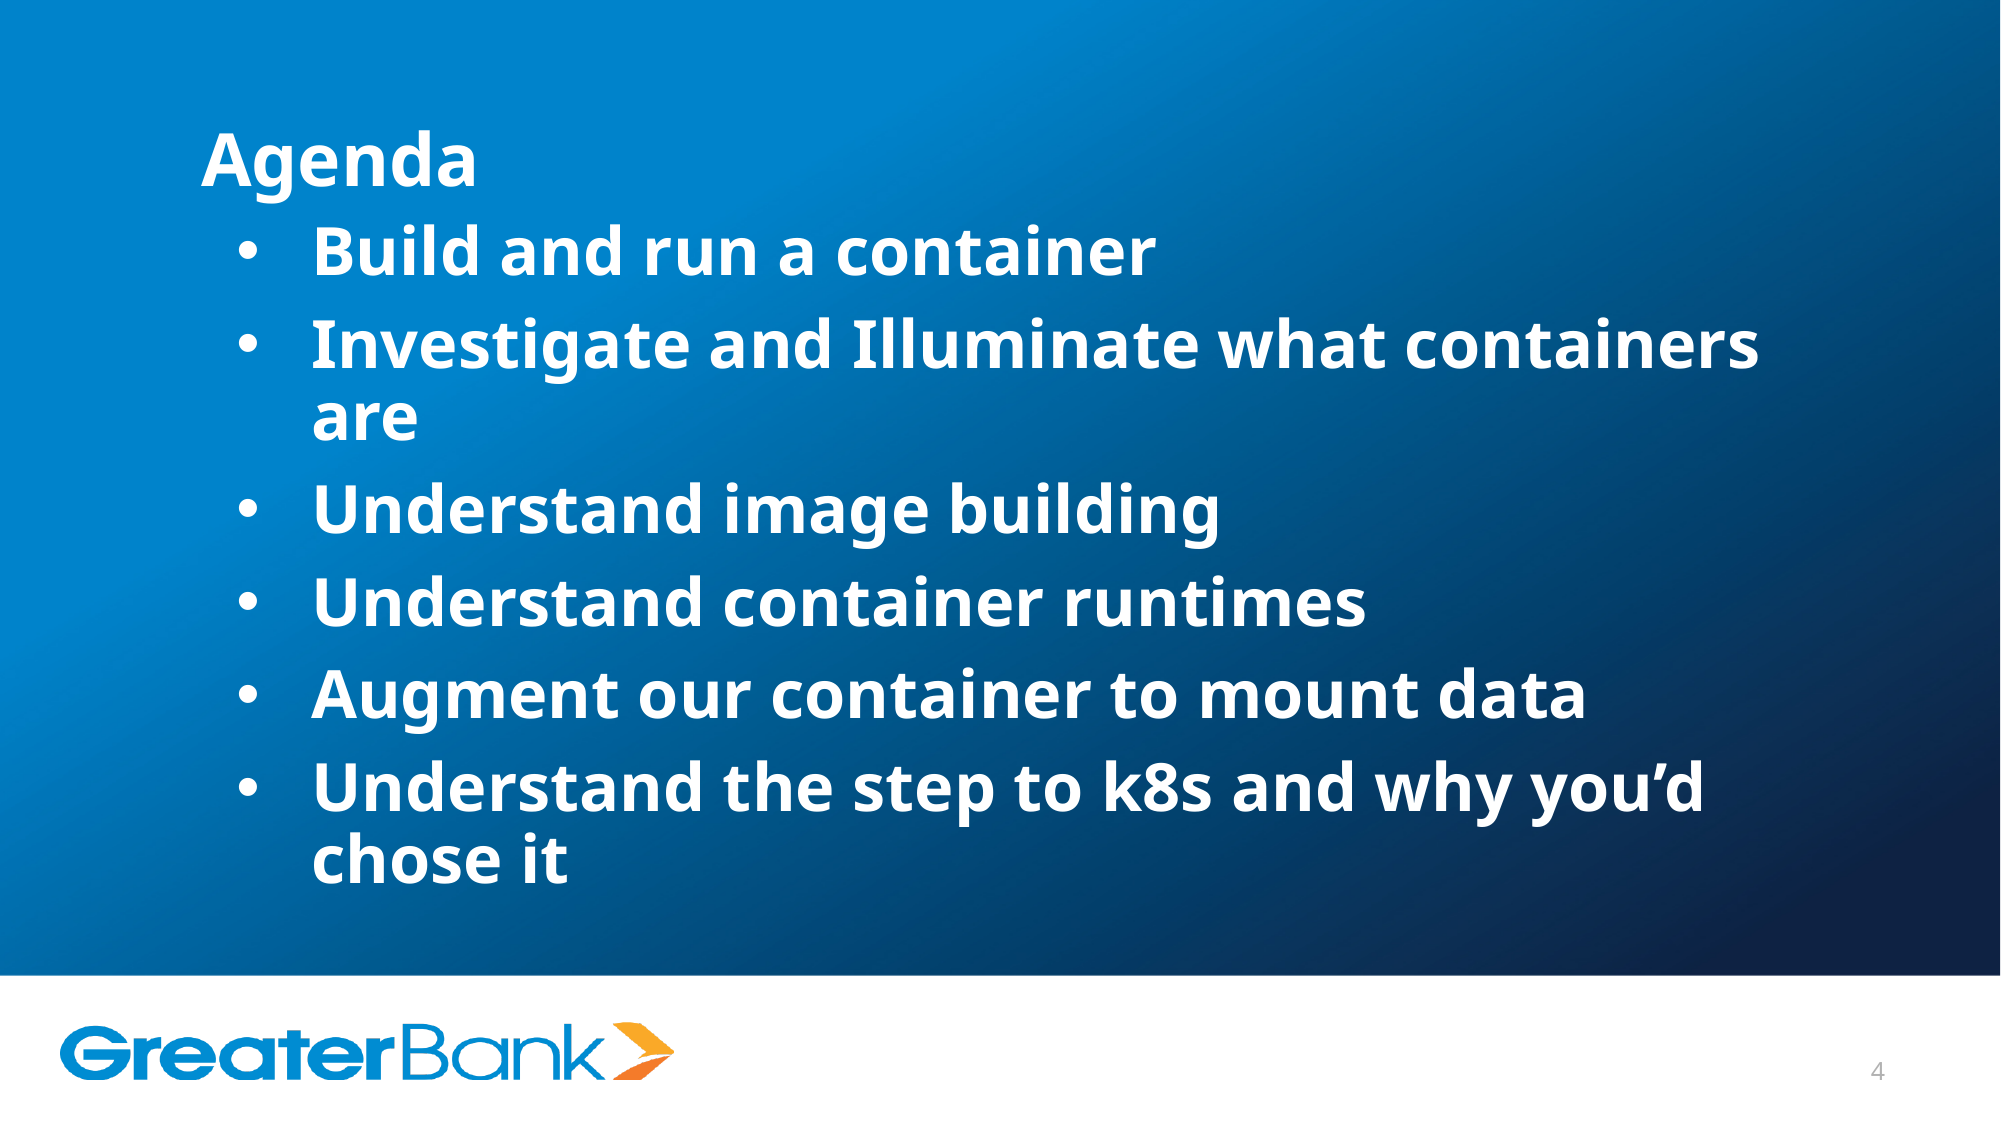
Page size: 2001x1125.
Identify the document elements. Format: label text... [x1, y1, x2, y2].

picture [0, 0, 2001, 1125]
list Agenda [186, 115, 1866, 211]
slide_number 4 [1433, 1042, 1900, 1103]
list Build and run a container Investigate and Illuminate what containers are Understand image building Understand container runtimes Augment our container to mount data Understand the step to k8s and why you’d chose it [221, 210, 1866, 975]
